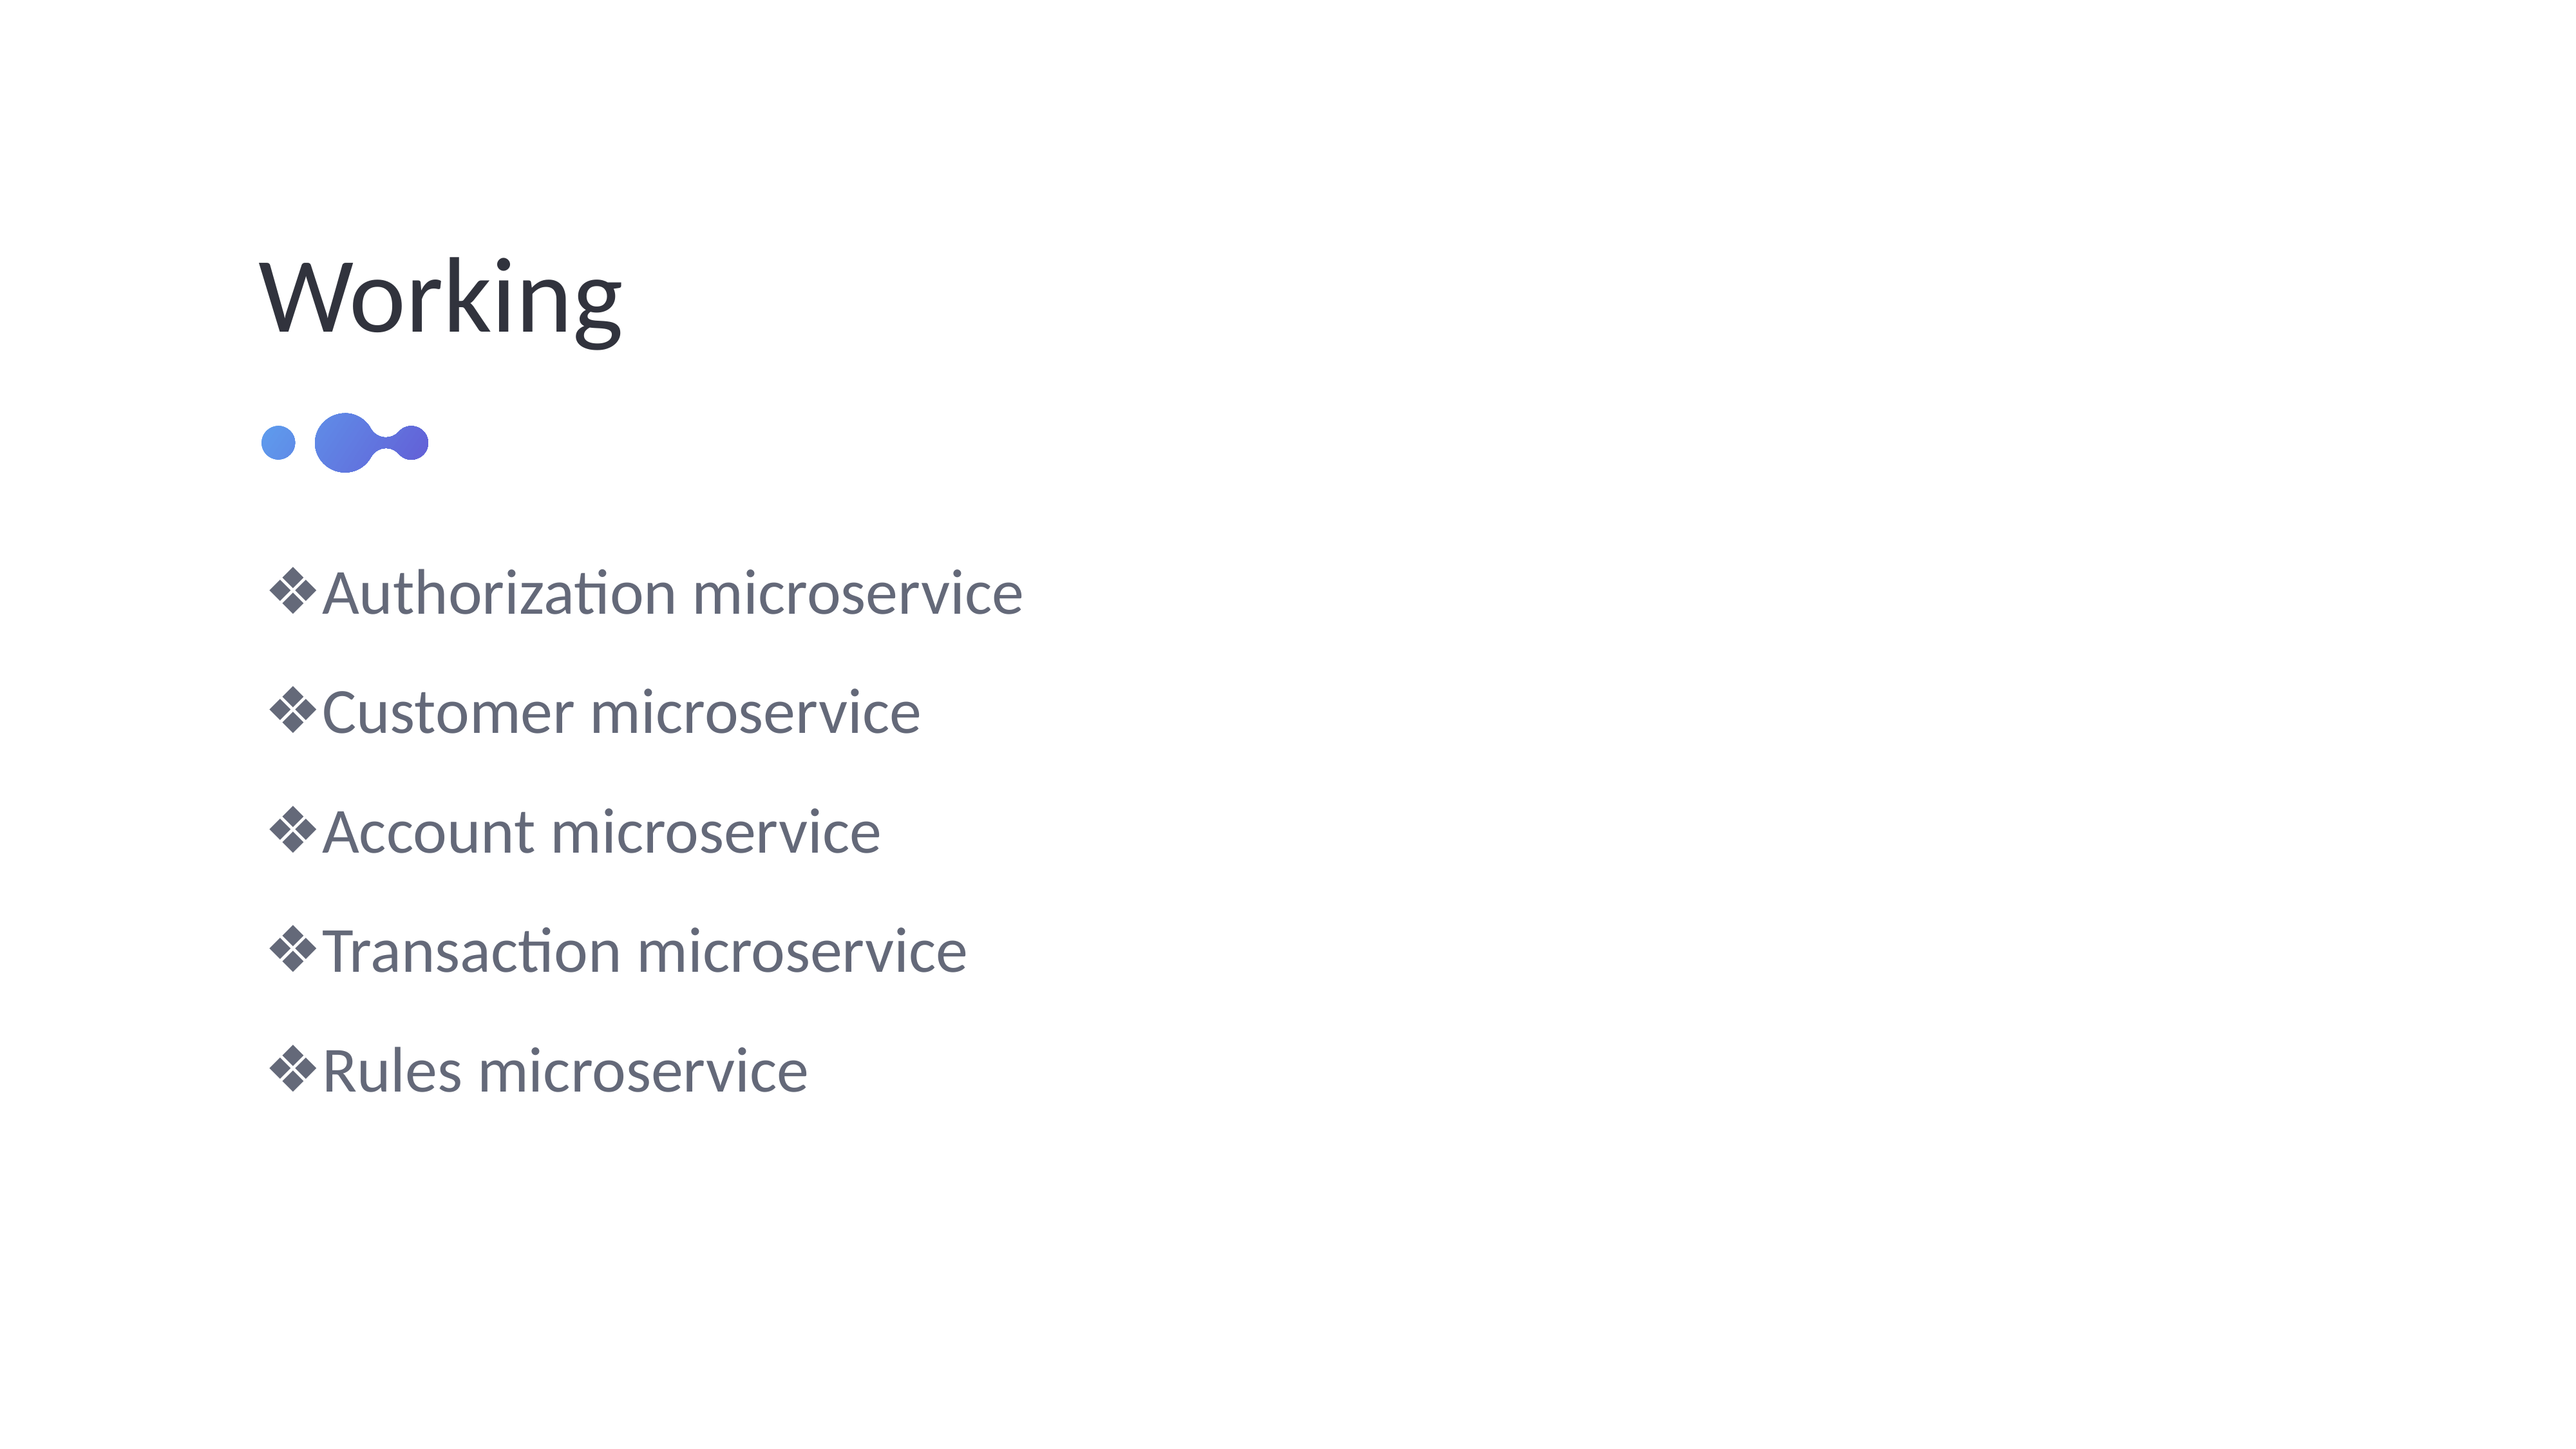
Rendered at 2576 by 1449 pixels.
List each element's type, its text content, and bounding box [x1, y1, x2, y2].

text_box [261, 426, 296, 460]
text_box Working [252, 219, 1216, 359]
text_box [315, 413, 428, 473]
text_box ❖Authorization microservice ❖Customer microservice ❖Account microservice ❖Transaction microservice ❖Rules microservice [259, 528, 2291, 1230]
